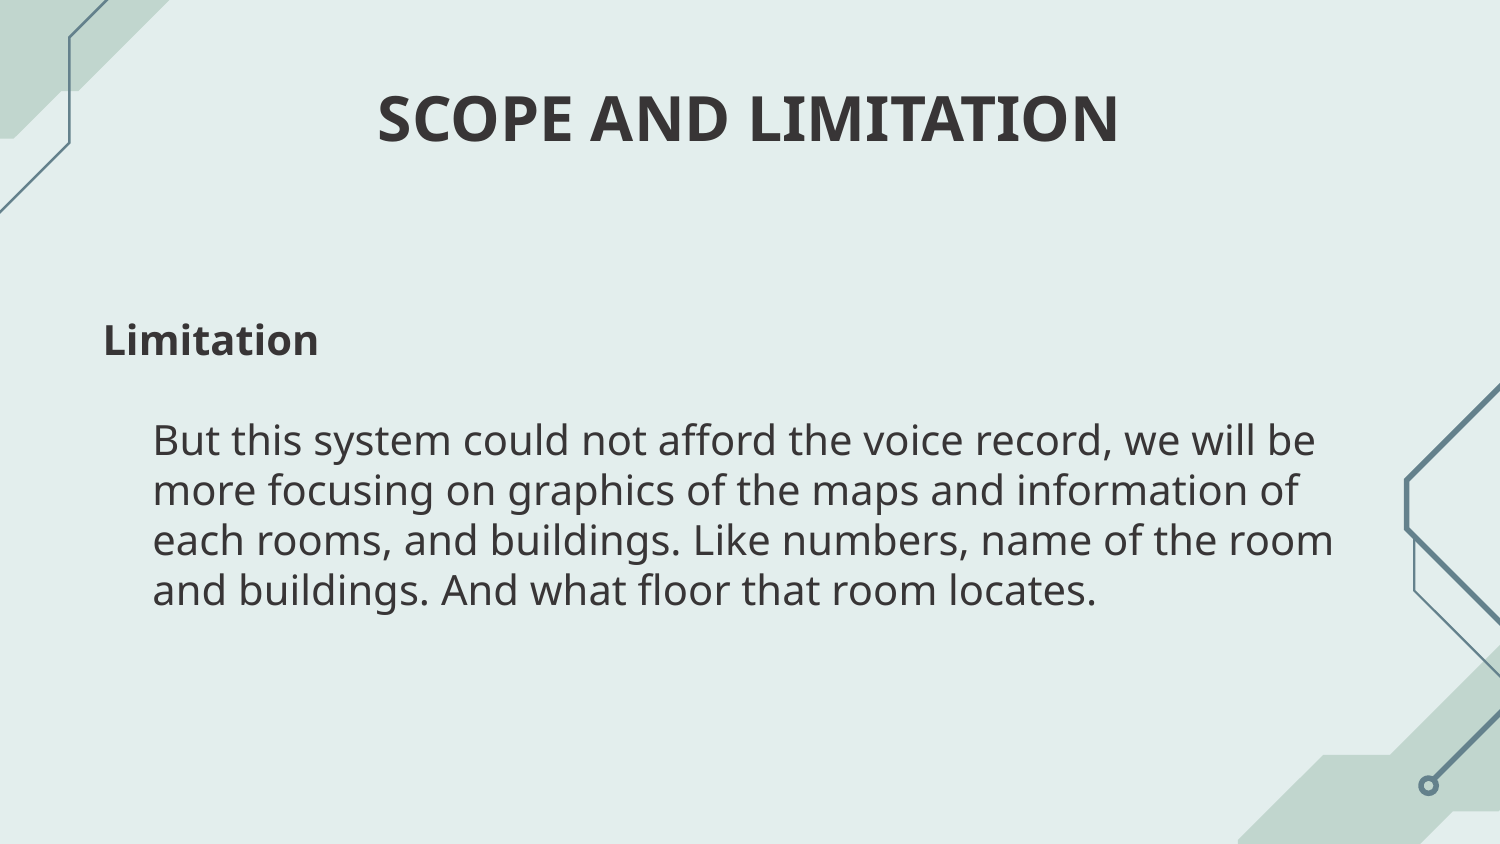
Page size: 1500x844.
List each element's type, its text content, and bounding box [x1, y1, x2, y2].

list Limitation But this system could not afford the voice record, we will be more focusing on graphics of the maps and information of each rooms, and buildings. Like numbers, name of the room and buildings. And what floor that room locates. [62, 180, 1400, 797]
title SCOPE AND LIMITATION [118, 63, 1382, 161]
